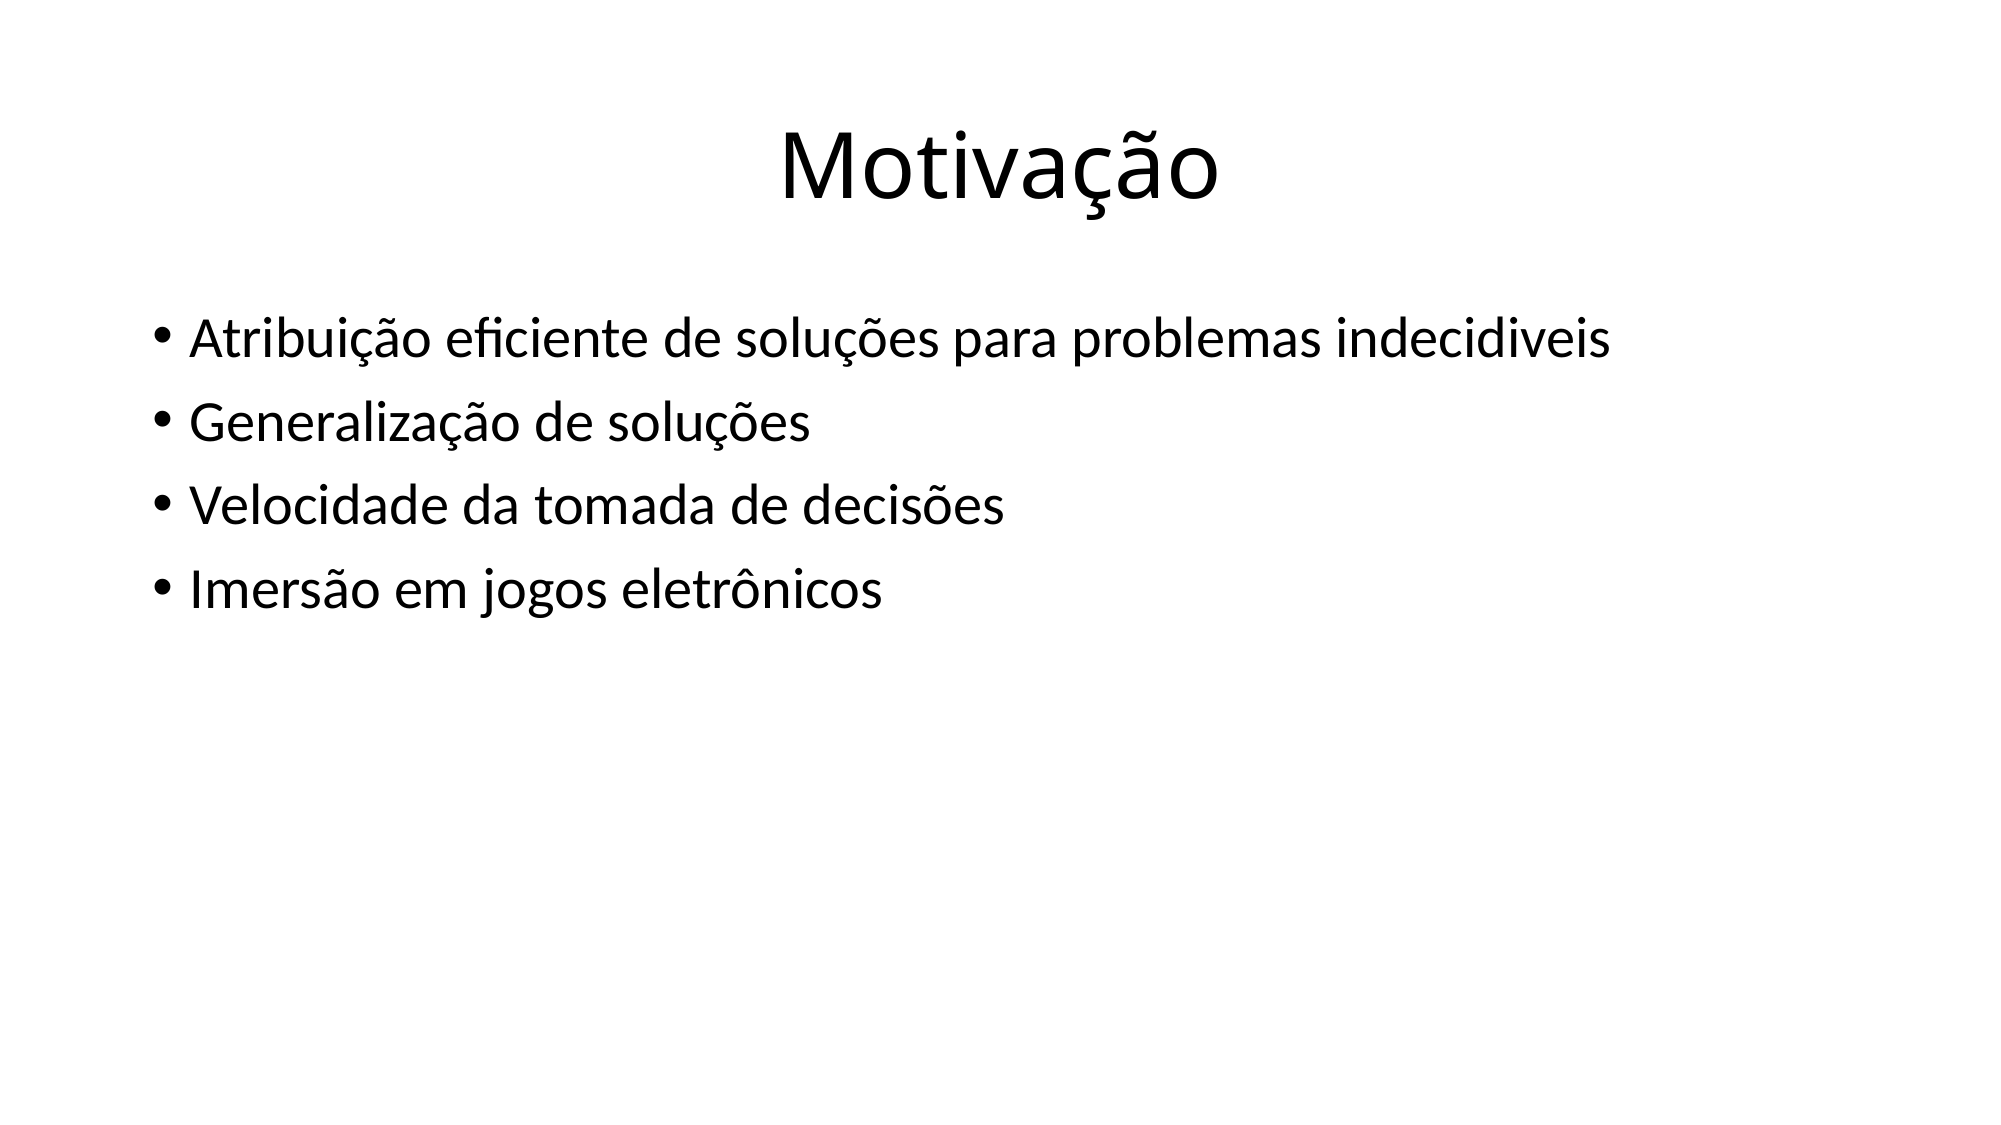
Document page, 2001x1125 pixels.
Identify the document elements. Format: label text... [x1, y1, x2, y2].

list Atribuição eficiente de soluções para problemas indecidiveis Generalização de soluções Velocidade da tomada de decisões Imersão em jogos eletrônicos [137, 299, 1863, 1014]
title Motivação [137, 59, 1863, 278]
